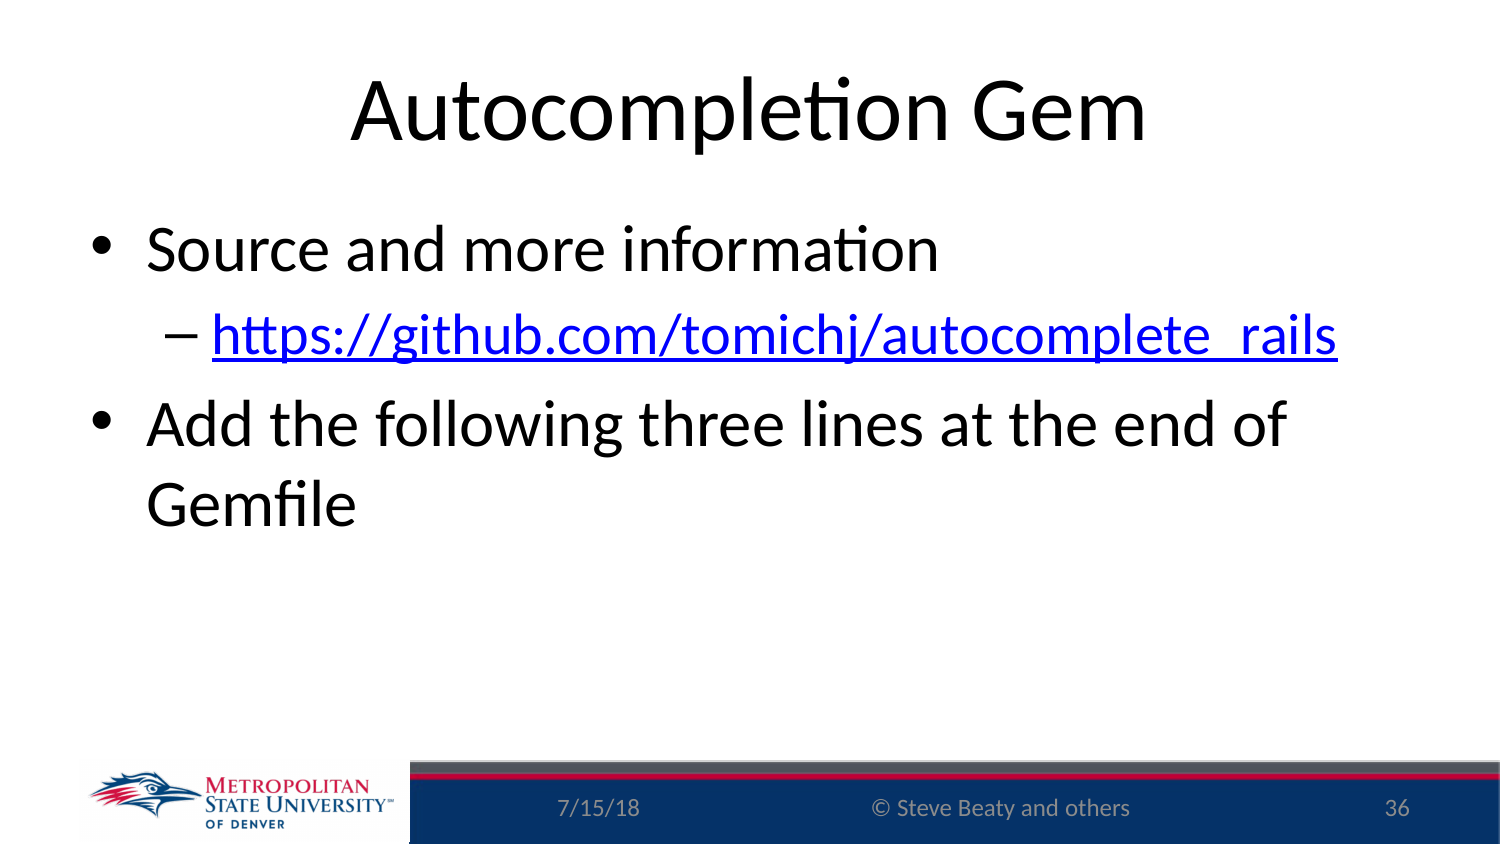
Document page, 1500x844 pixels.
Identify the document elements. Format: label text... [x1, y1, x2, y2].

list Source and more information https://github.com/tomichj/autocomplete_rails Add the following three lines at the end of Gemfile [75, 196, 1425, 754]
title Autocompletion Gem [75, 33, 1425, 175]
footer © Steve Beaty and others [729, 776, 1272, 837]
slide_number 36 [1316, 776, 1425, 837]
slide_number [542, 776, 686, 836]
picture [79, 759, 1500, 844]
